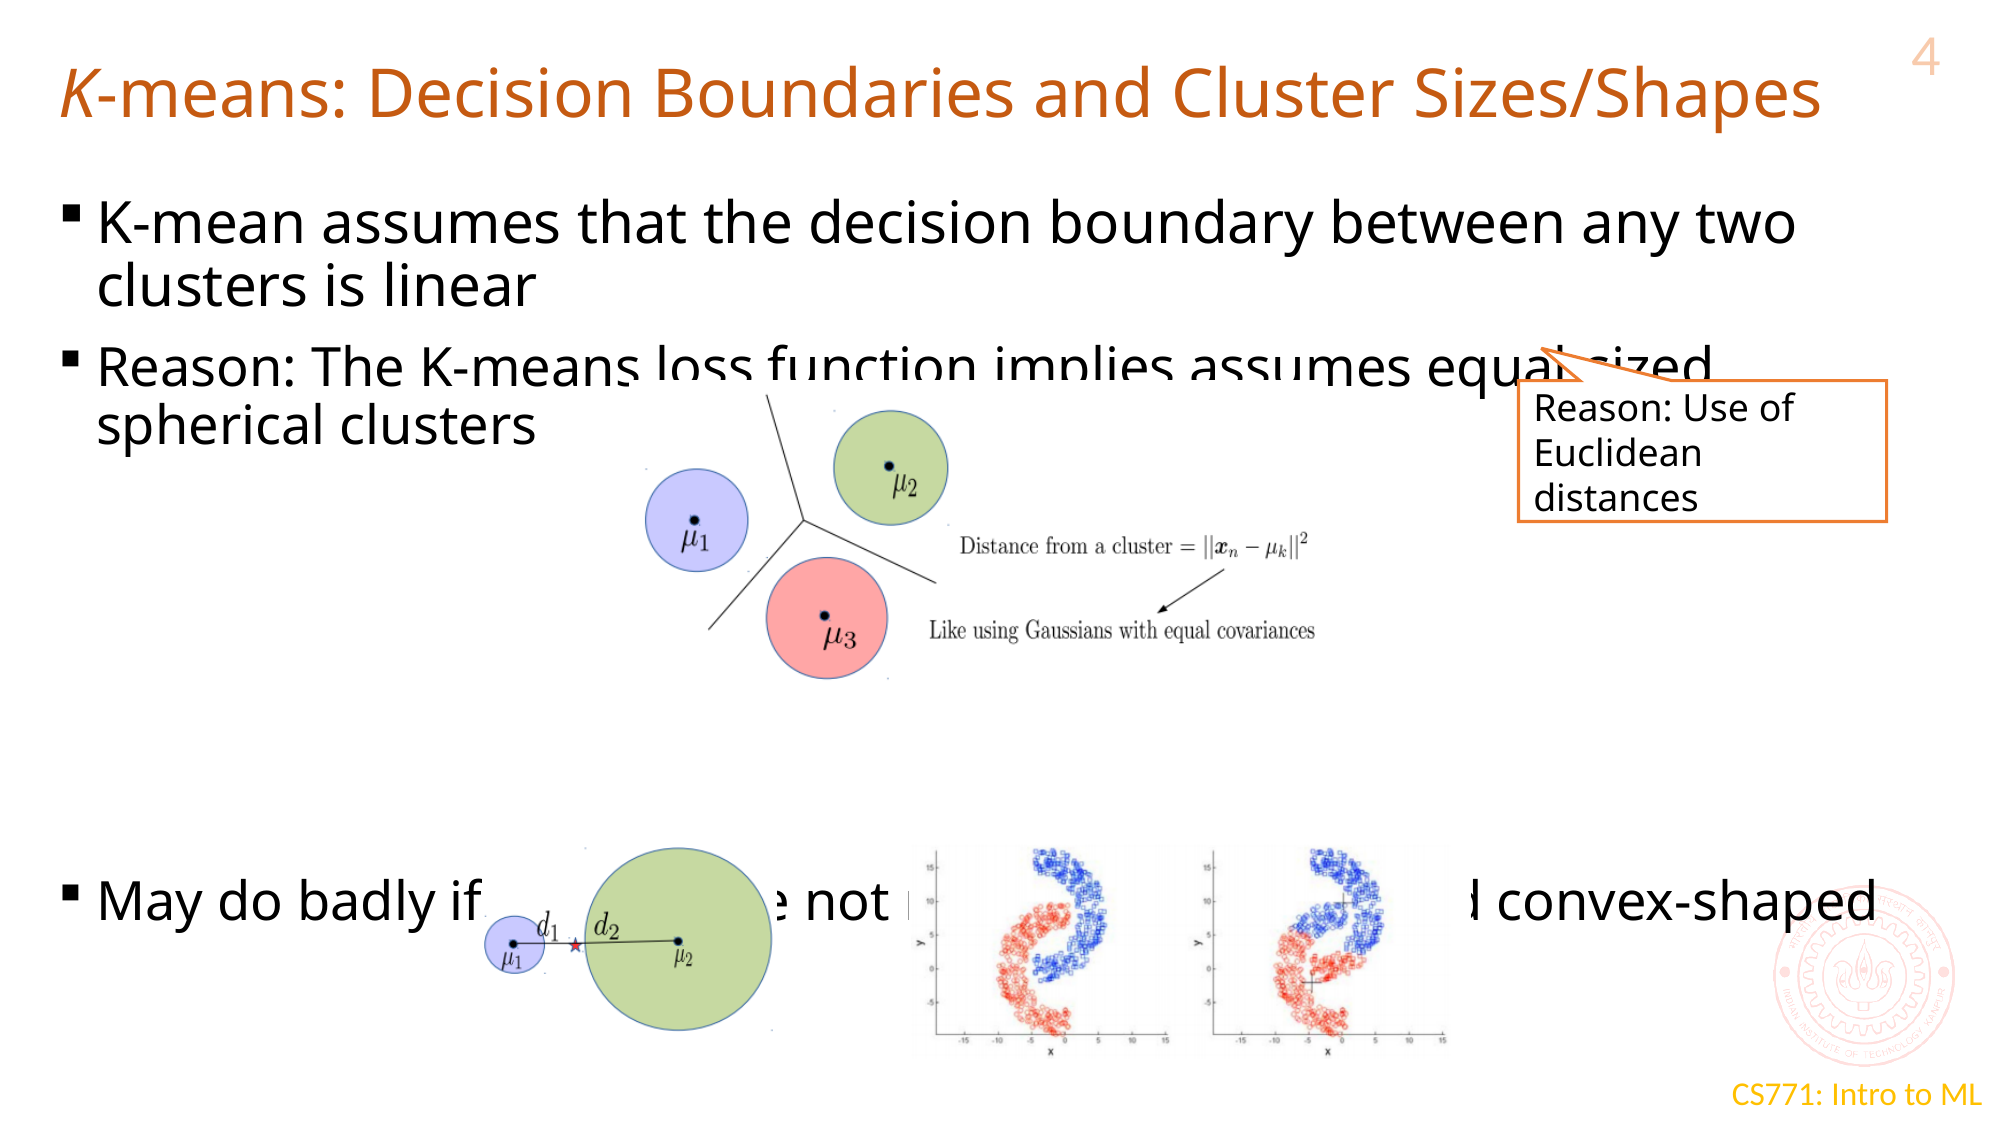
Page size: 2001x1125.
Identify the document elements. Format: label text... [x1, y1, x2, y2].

picture [629, 380, 1323, 687]
title K-means: Decision Boundaries and Cluster Sizes/Shapes [43, 27, 1970, 163]
text_box Reason: Use of Euclidean distances [1517, 347, 1888, 523]
picture [482, 844, 777, 1035]
list K-mean assumes that the decision boundary between any two clusters is linear Reason: The K-means loss function implies assumes equal-sized, spherical clusters May do badly if clusters are not roughly equi-sized and convex-shaped [43, 185, 1970, 1098]
slide_number 4 [1857, 22, 1957, 83]
picture [909, 844, 1471, 1062]
